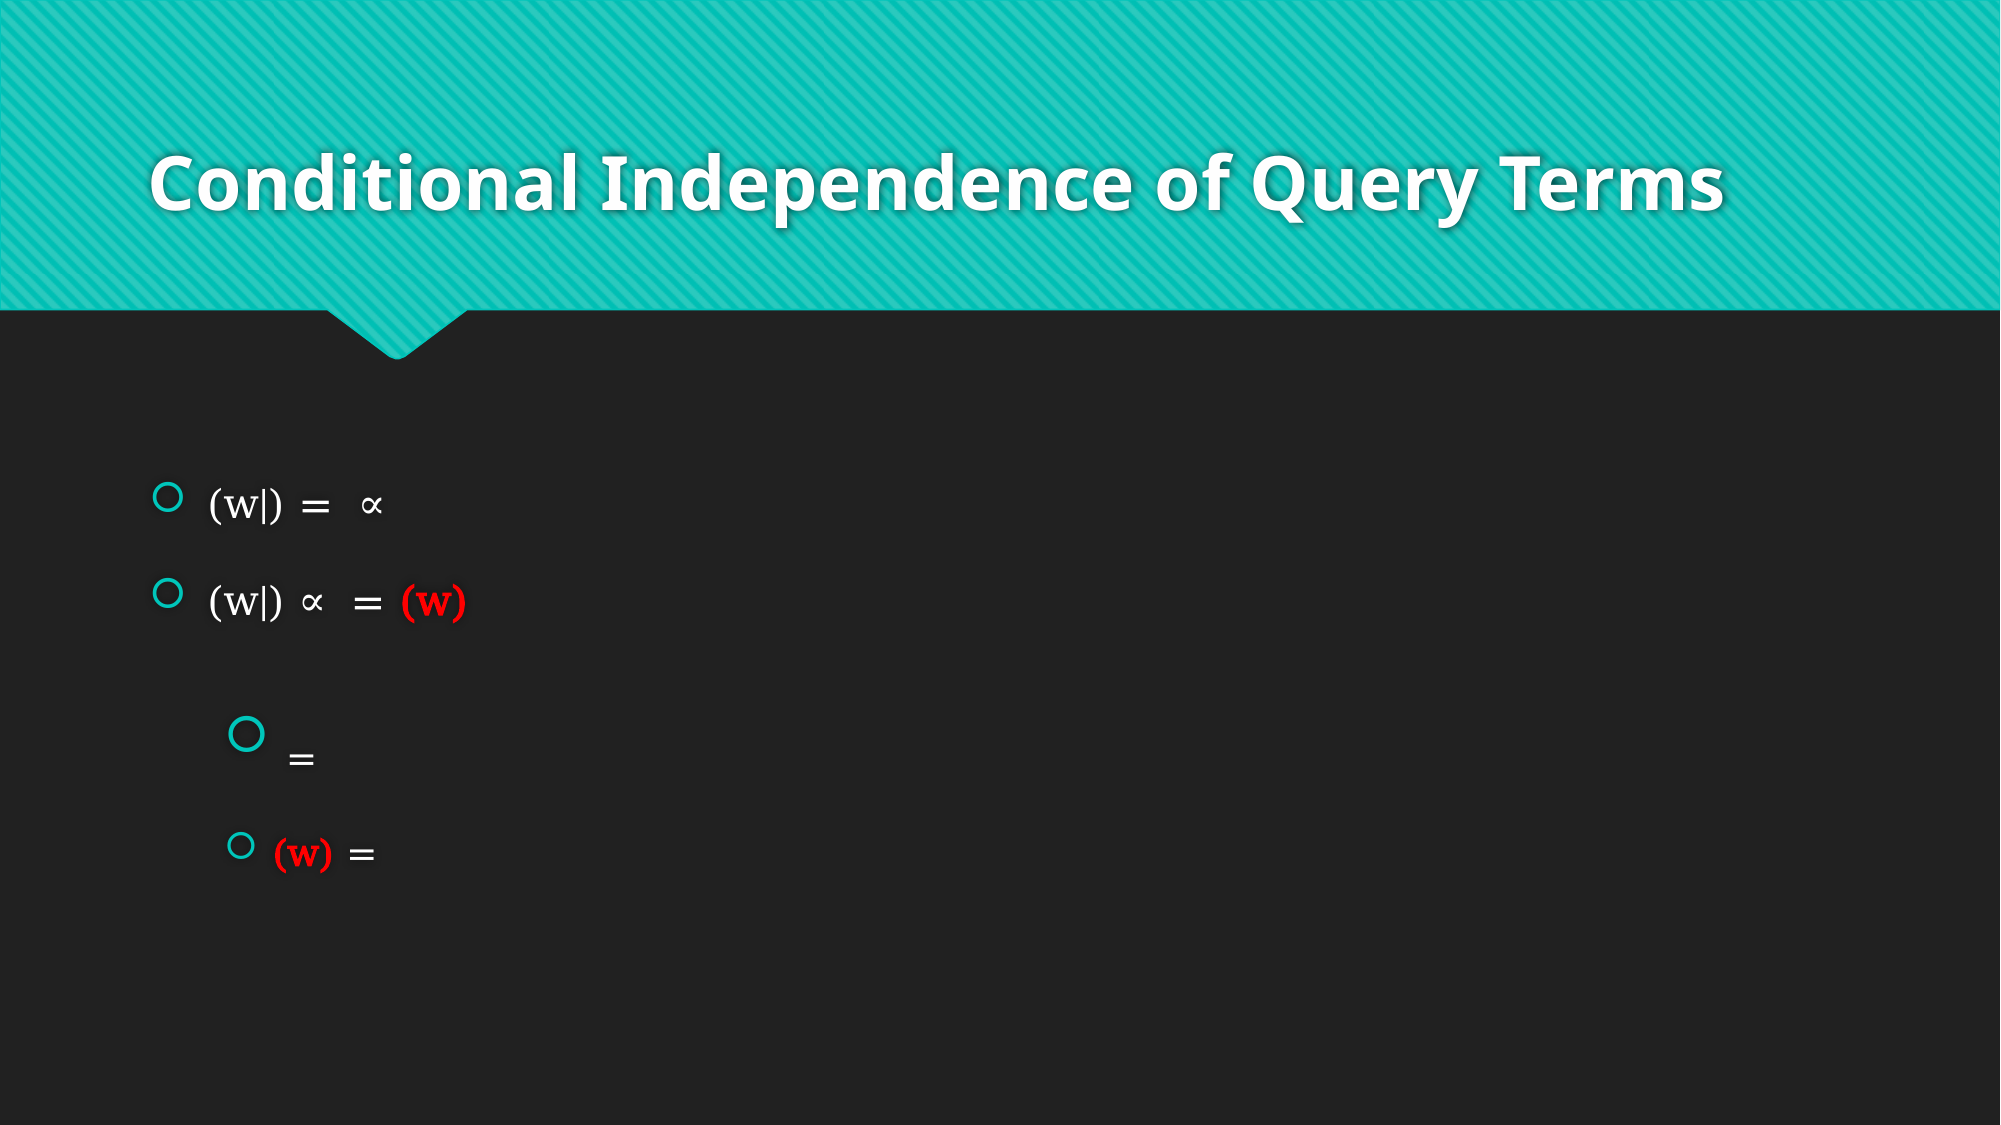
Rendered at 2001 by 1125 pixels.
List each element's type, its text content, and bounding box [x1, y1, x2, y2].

title Conditional Independence of Query Terms [132, 73, 1868, 233]
